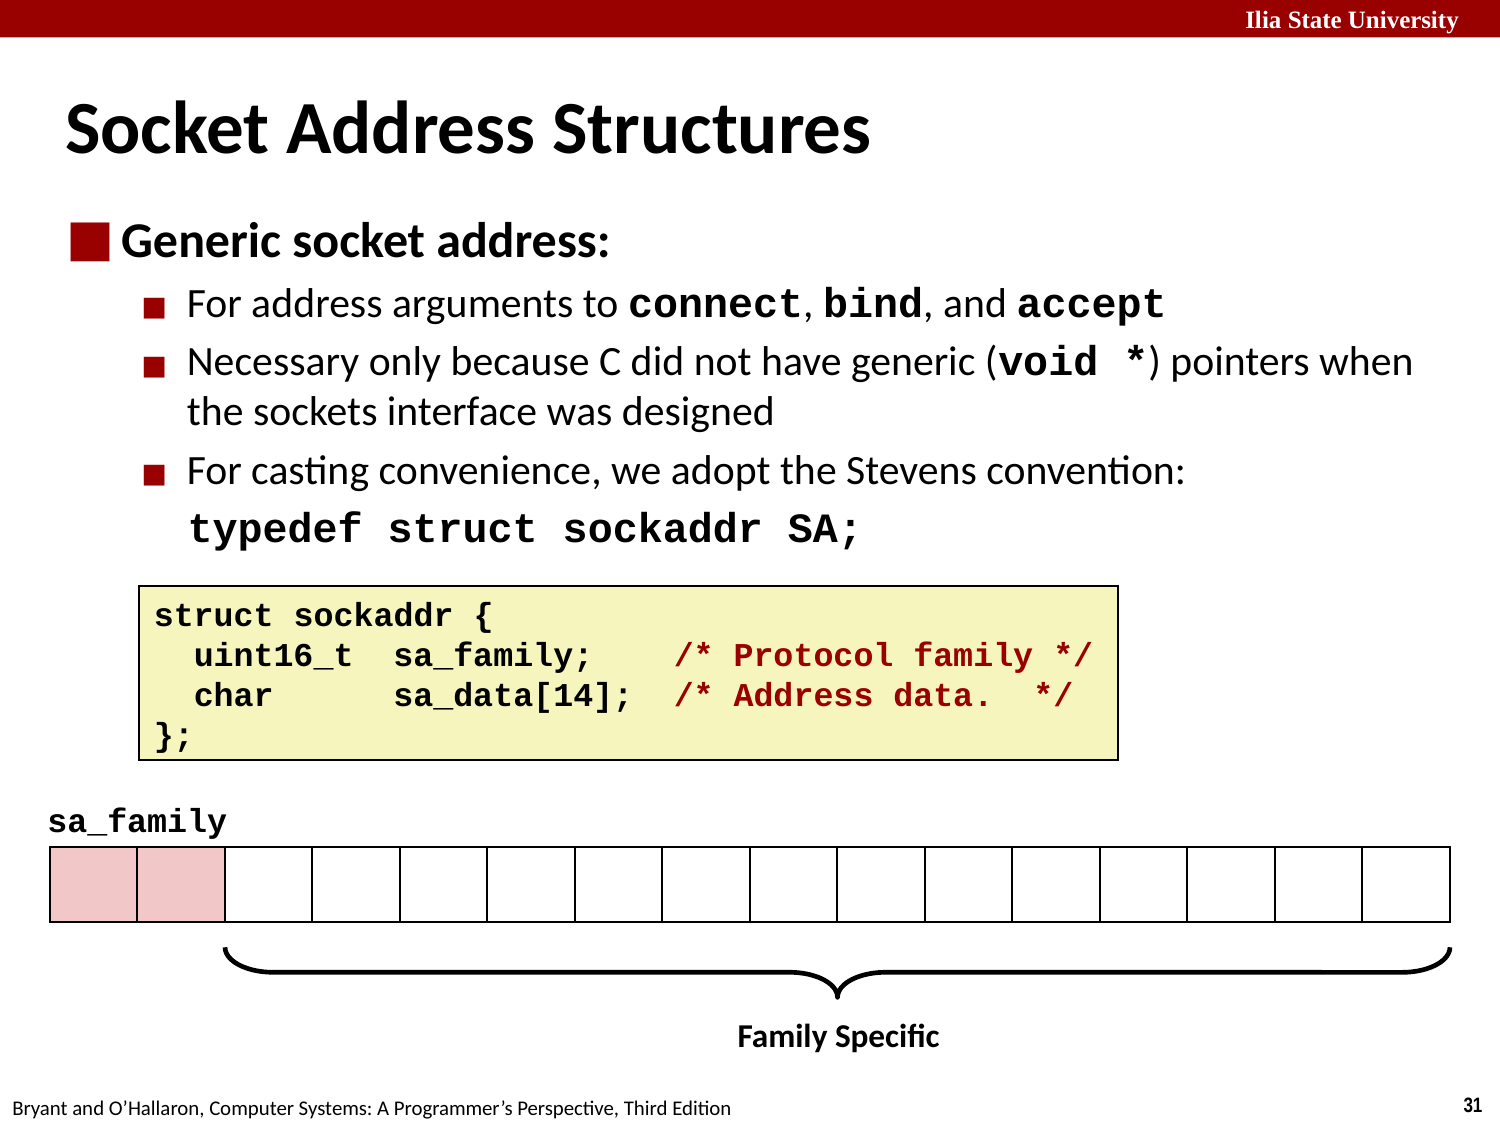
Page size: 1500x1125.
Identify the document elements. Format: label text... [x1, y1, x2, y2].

title Socket Address Structures [50, 59, 1480, 188]
text_box struct sockaddr { uint16_t sa_family; /* Protocol family */ char sa_data[14]; /* Address data. */ }; [138, 585, 1119, 761]
text_box [225, 947, 1450, 998]
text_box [49, 846, 1451, 923]
text_box sa_family [31, 792, 243, 847]
text_box Family Specific [721, 1006, 957, 1062]
list Generic socket address: For address arguments to connect, bind, and accept Necessary only because C did not have generic (void *) pointers when the sockets interface was designed For casting convenience, we adopt the Stevens convention: typedef struct sockaddr SA; [50, 200, 1480, 575]
